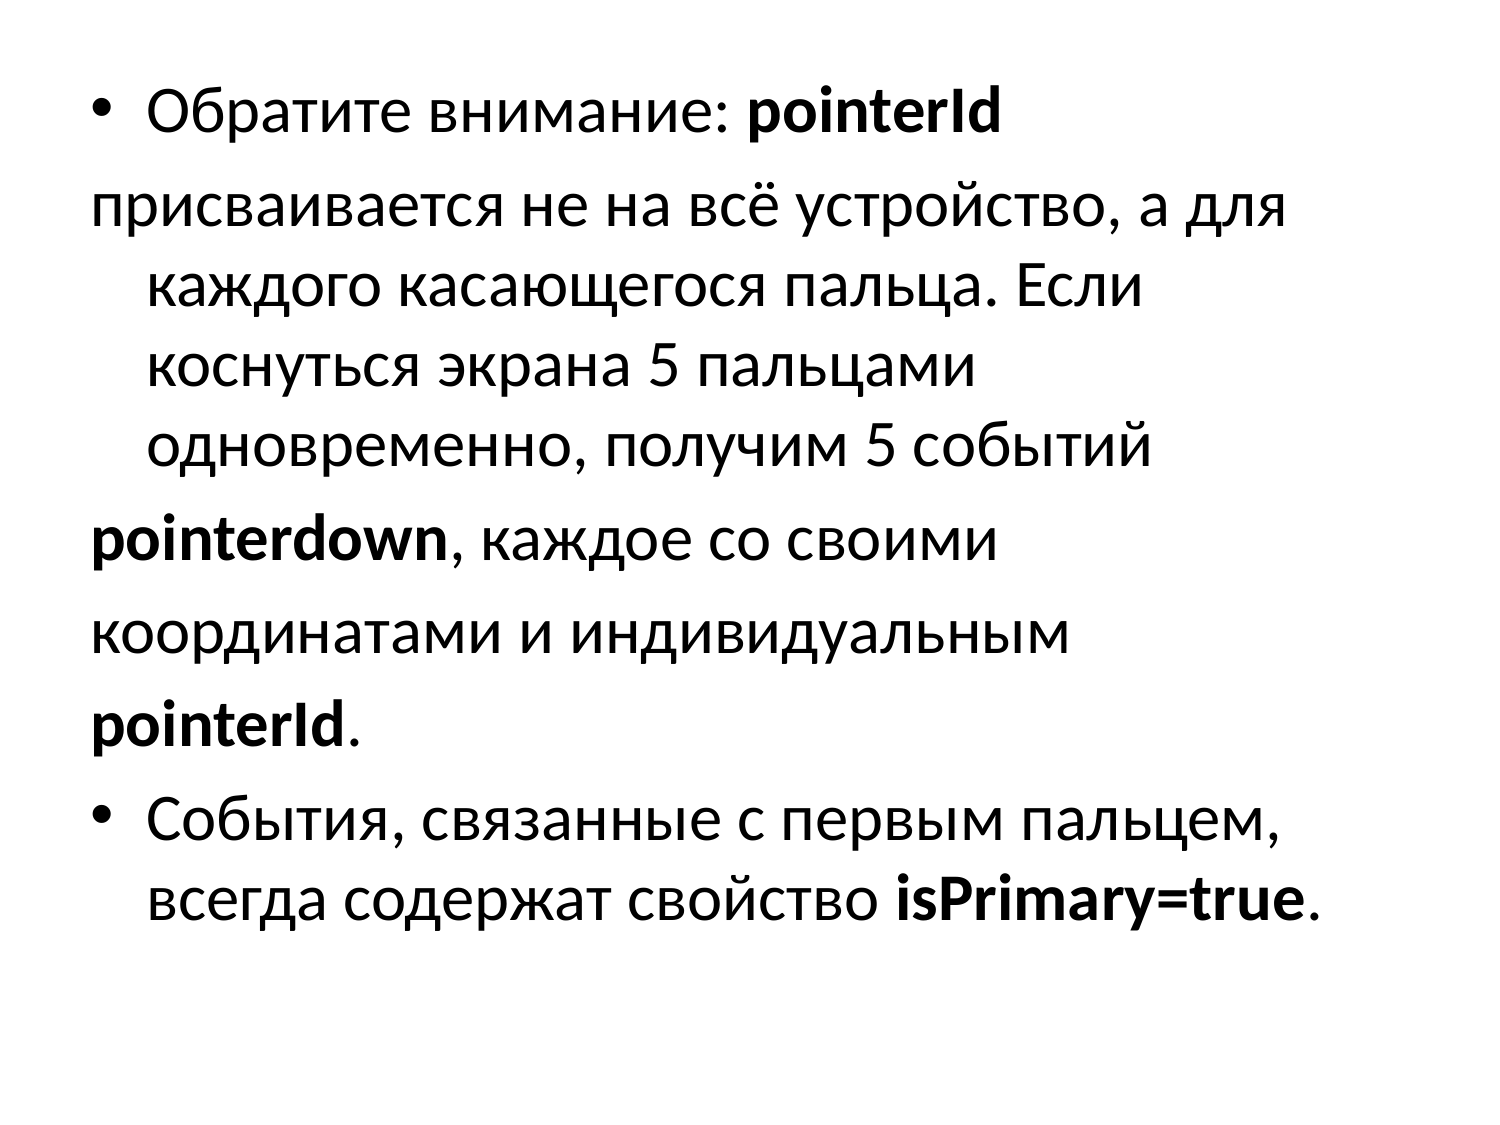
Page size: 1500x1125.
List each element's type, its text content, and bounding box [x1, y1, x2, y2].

list Обратите внимание: pointerId присваивается не на всё устройство, а для каждого касающегося пальца. Если коснуться экрана 5 пальцами одновременно, получим 5 событий pointerdown, каждое со своими координатами и индивидуальным pointerId. События, связанные с первым пальцем, всегда содержат свойство isPrimary=true. [75, 58, 1425, 1090]
